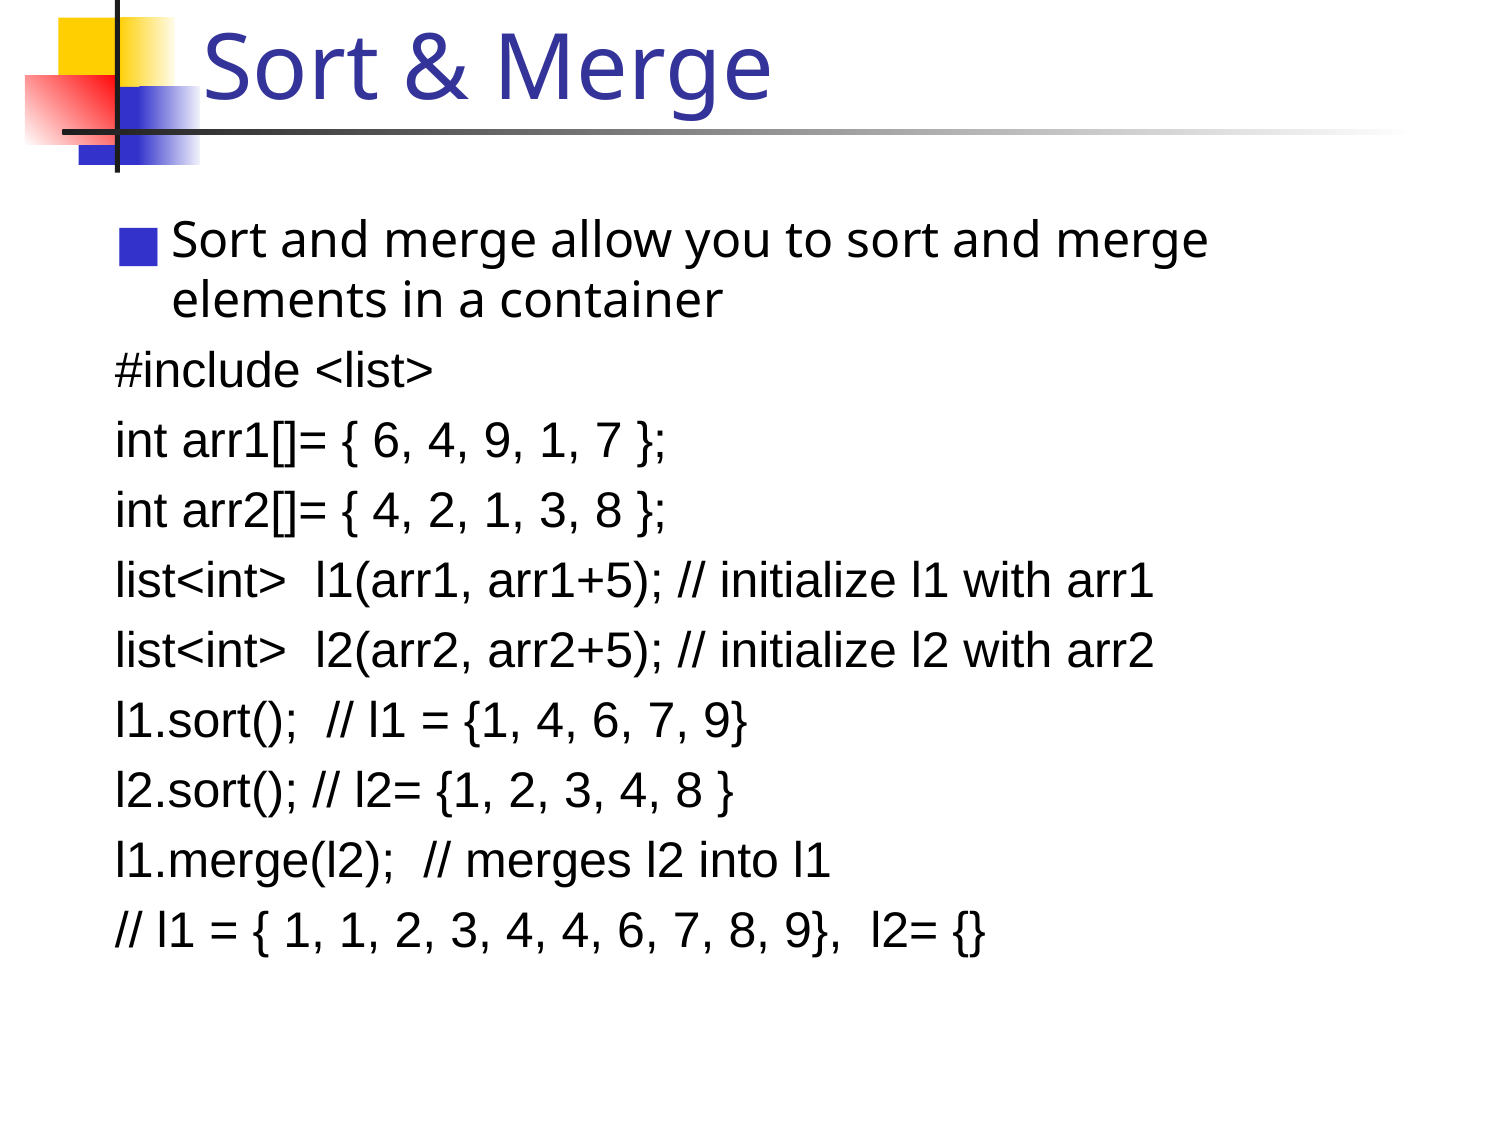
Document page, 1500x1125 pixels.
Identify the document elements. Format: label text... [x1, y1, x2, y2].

list Sort and merge allow you to sort and merge elements in a container #include <list> int arr1[]= { 6, 4, 9, 1, 7 }; int arr2[]= { 4, 2, 1, 3, 8 }; list<int> l1(arr1, arr1+5); // initialize l1 with arr1 list<int> l2(arr2, arr2+5); // initialize l2 with arr2 l1.sort(); // l1 = {1, 4, 6, 7, 9} l2.sort(); // l2= {1, 2, 3, 4, 8 } l1.merge(l2); // merges l2 into l1 // l1 = { 1, 1, 2, 3, 4, 4, 6, 7, 8, 9}, l2= {} [99, 200, 1375, 988]
title Sort & Merge [187, 0, 1466, 125]
